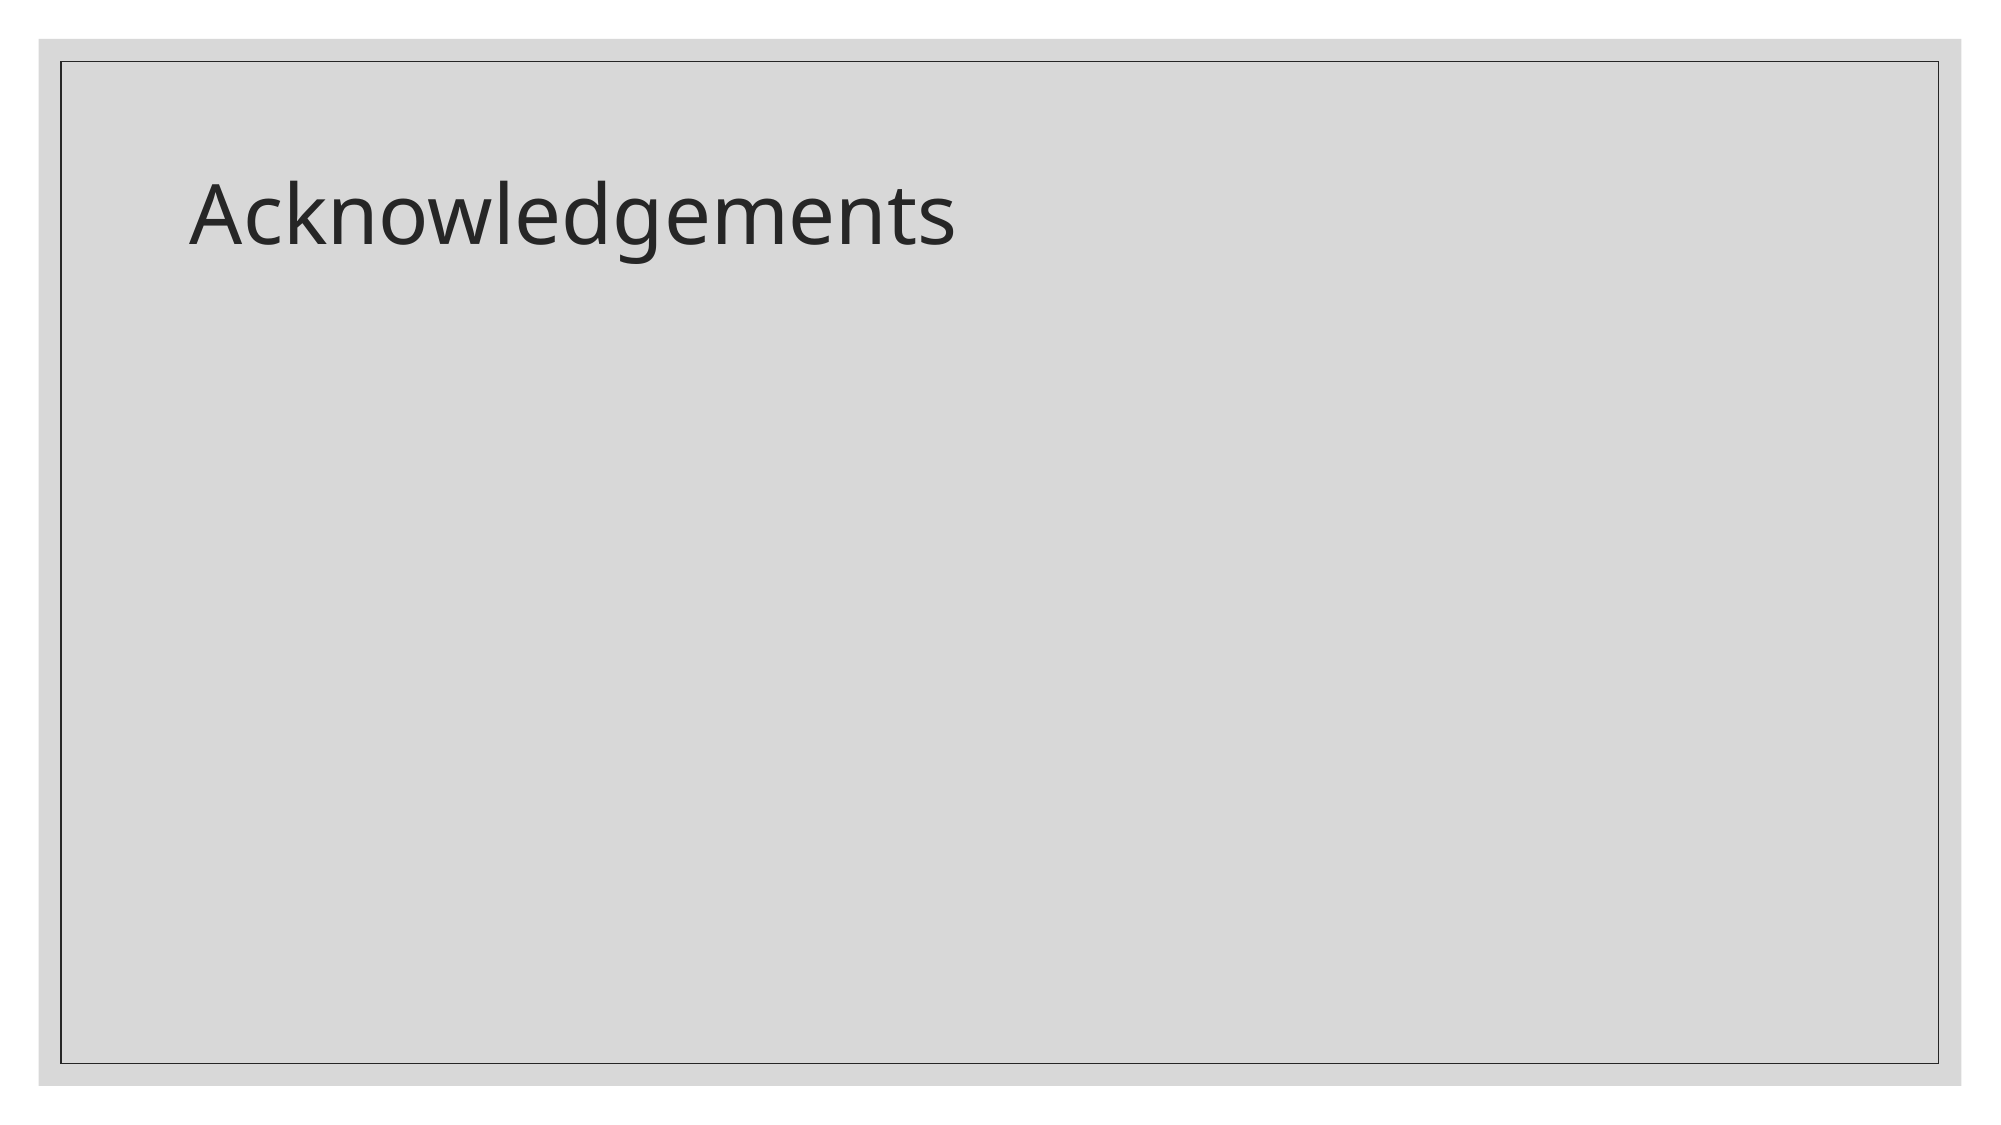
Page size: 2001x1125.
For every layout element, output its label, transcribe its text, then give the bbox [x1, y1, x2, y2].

title Acknowledgements [174, 105, 1825, 331]
